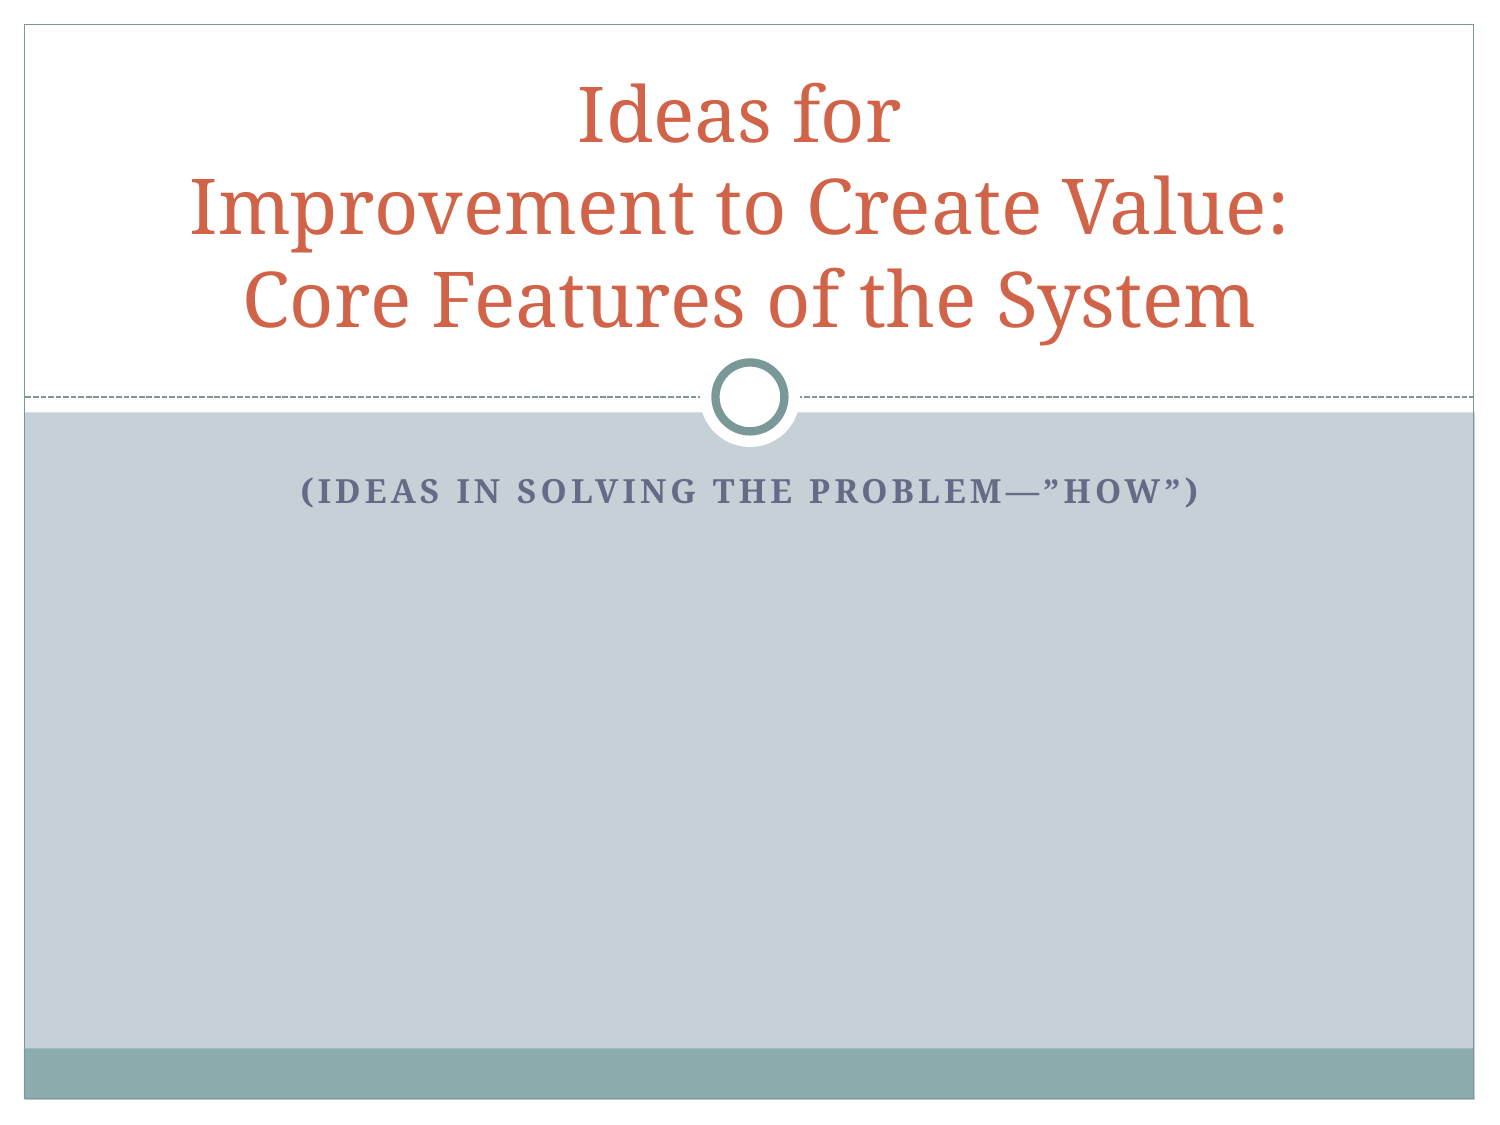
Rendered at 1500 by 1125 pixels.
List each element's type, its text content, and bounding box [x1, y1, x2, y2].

title Ideas for Improvement to Create Value: Core Features of the System [111, 61, 1388, 351]
subtitle (Ideas in solving the problem—”how”) [224, 461, 1276, 751]
